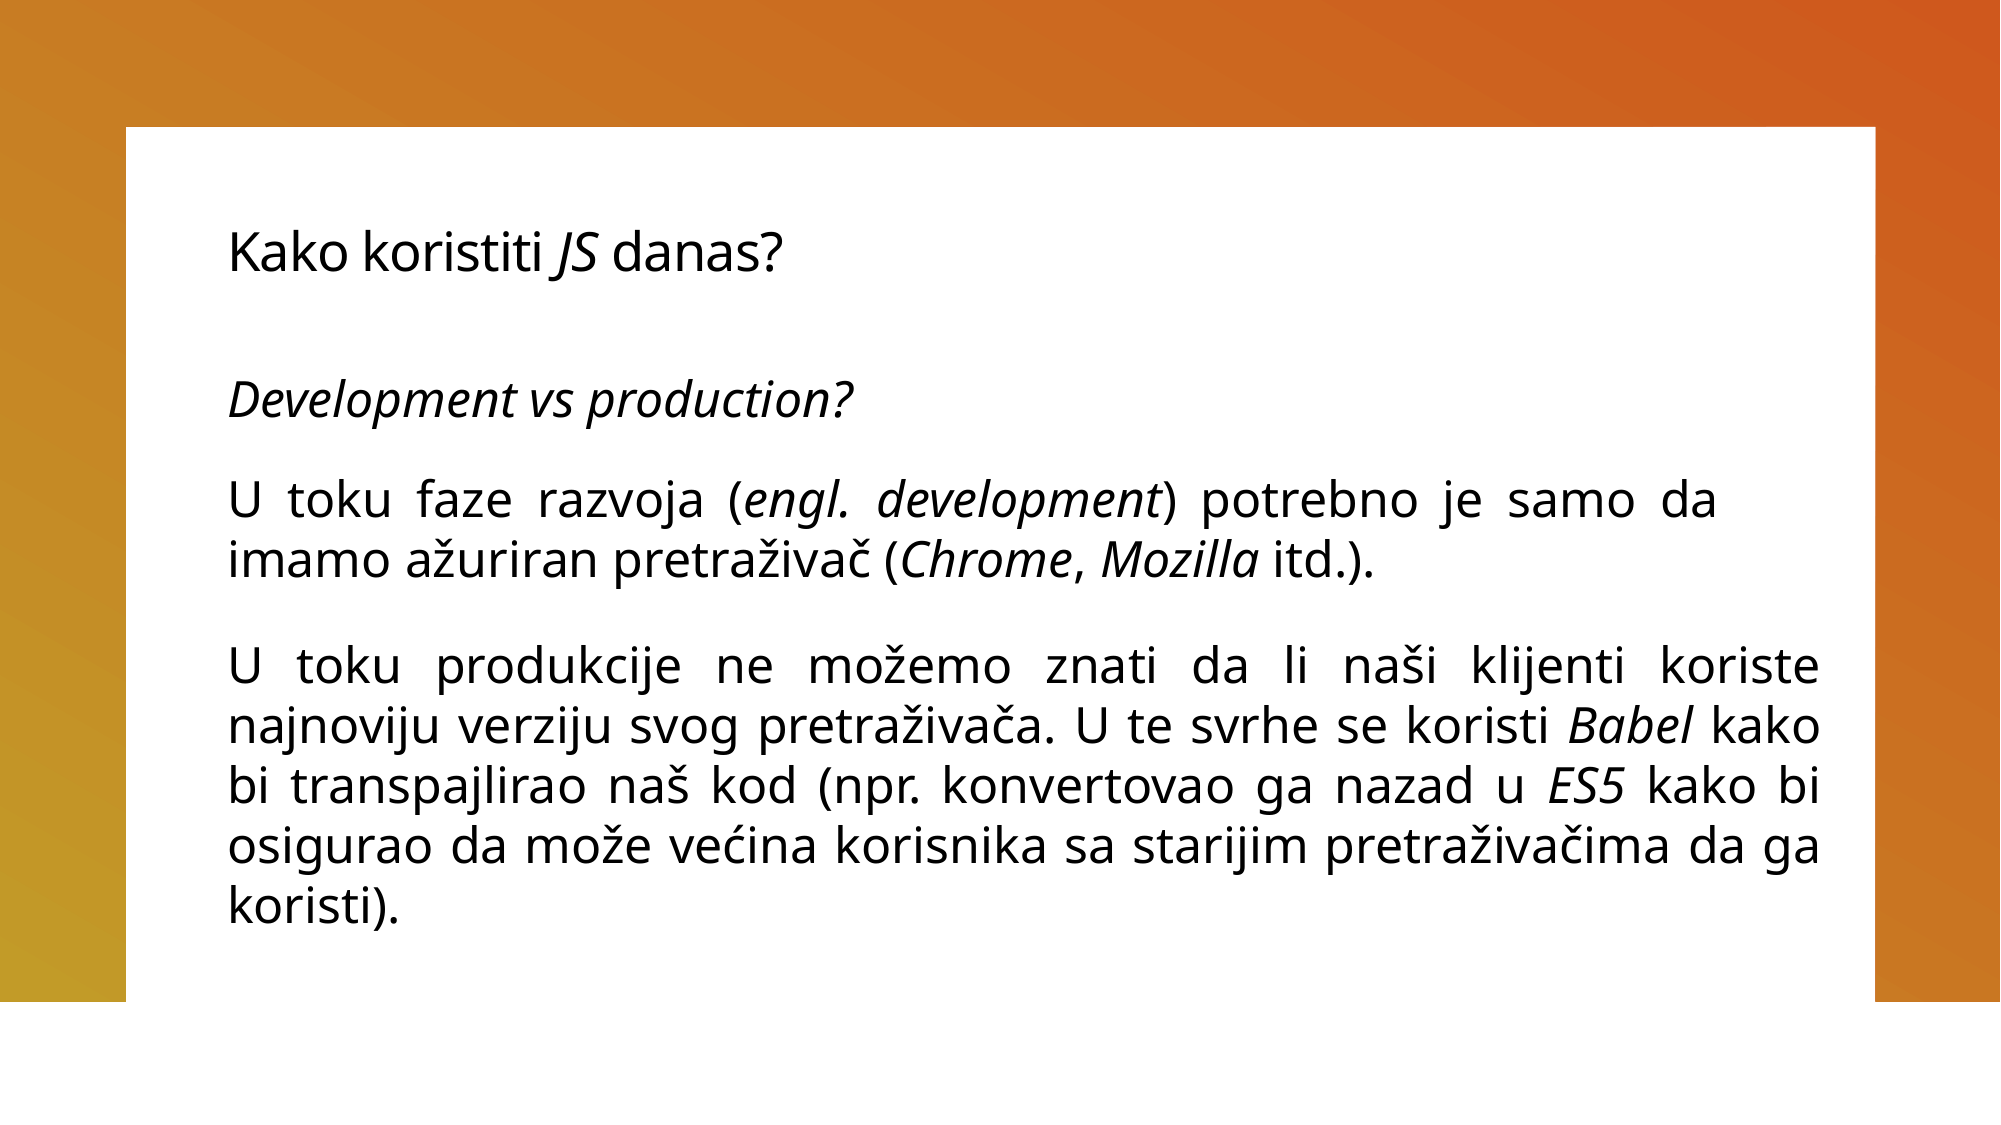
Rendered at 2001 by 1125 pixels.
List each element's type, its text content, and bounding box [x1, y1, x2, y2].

text_box U toku faze razvoja (engl. development) potrebno je samo da imamo ažuriran pretraživač (Chrome, Mozilla itd.). [212, 459, 1734, 626]
title Kako koristiti JS danas? [212, 214, 1713, 359]
text_box Development vs production? [212, 359, 1837, 435]
text_box U toku produkcije ne možemo znati da li naši klijenti koriste najnoviju verziju svog pretraživača. U te svrhe se koristi Babel kako bi transpajlirao naš kod (npr. konvertovao ga nazad u ES5 kako bi osigurao da može većina korisnika sa starijim pretraživačima da ga koristi). [212, 626, 1837, 987]
